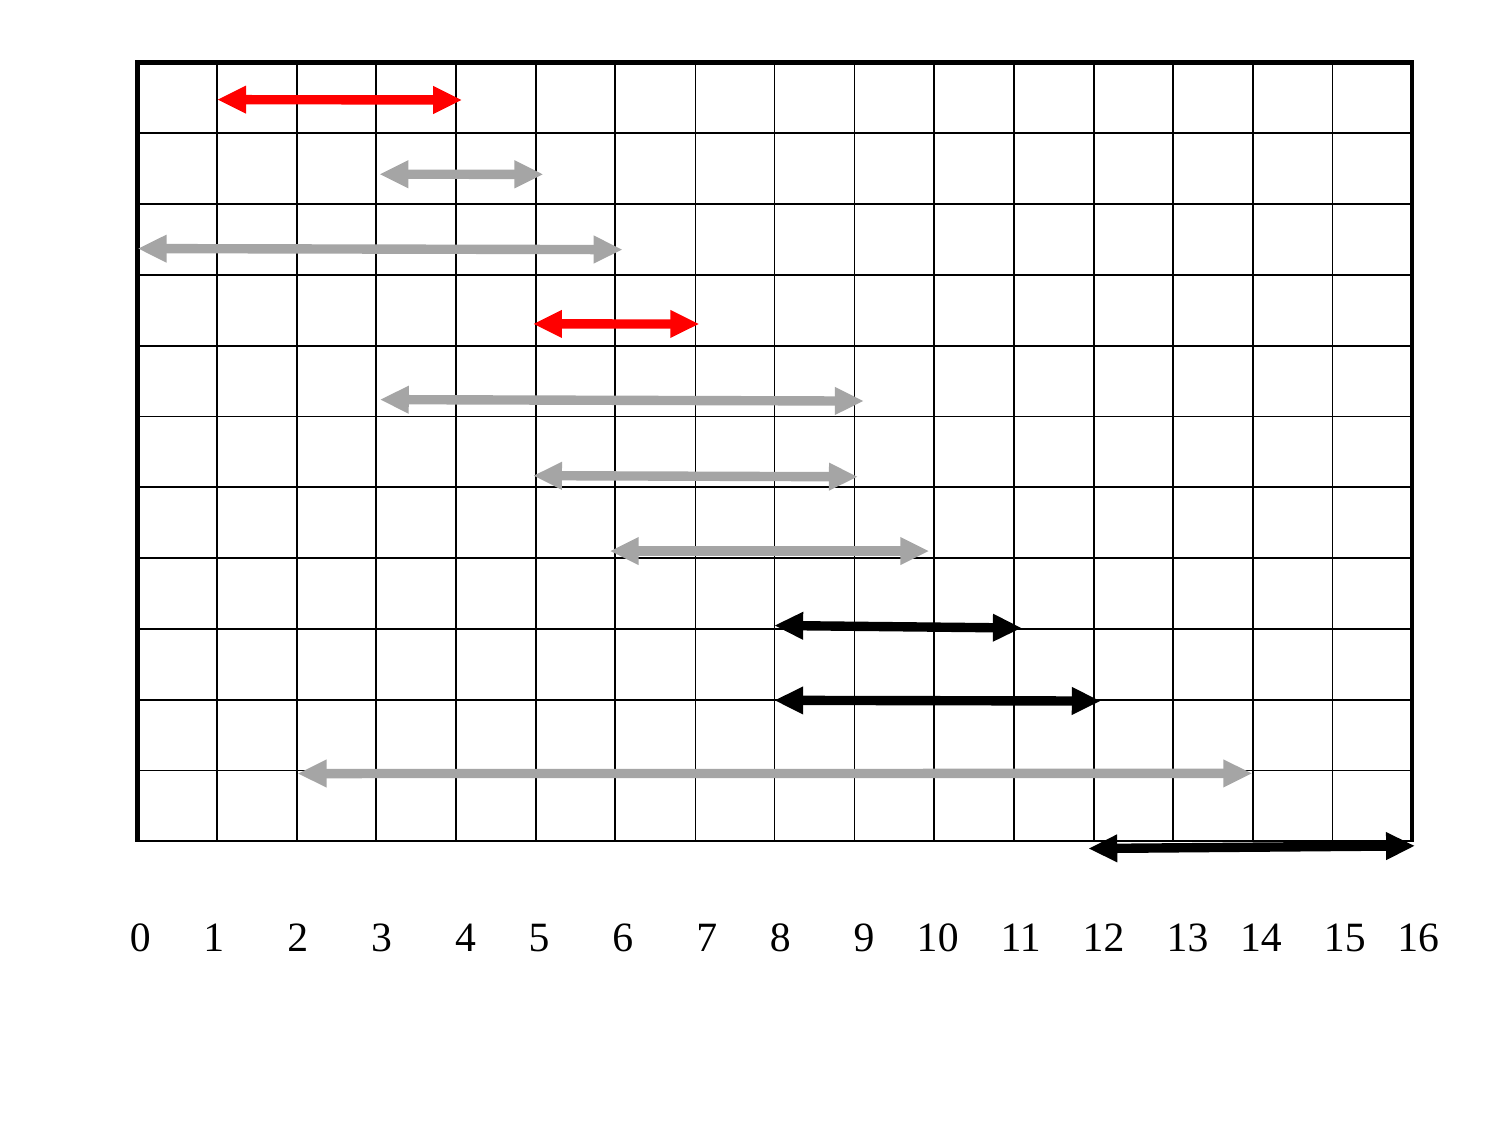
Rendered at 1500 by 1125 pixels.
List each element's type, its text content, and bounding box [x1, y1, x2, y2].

table_cell [377, 347, 455, 416]
table_cell [1174, 276, 1252, 345]
table_cell [298, 347, 375, 416]
table_cell [377, 701, 455, 770]
table_cell [935, 488, 1013, 557]
table_cell [1174, 347, 1252, 416]
table_cell [140, 417, 216, 486]
table_cell [1254, 630, 1332, 699]
table_header [140, 65, 216, 132]
table_cell [855, 205, 933, 274]
table_cell [537, 774, 614, 840]
table_cell [537, 205, 614, 249]
table_cell [855, 559, 933, 626]
table_header [218, 65, 296, 99]
table_cell [1015, 774, 1093, 840]
table_cell [377, 134, 455, 203]
text_box [533, 469, 858, 483]
table_cell [616, 205, 695, 274]
table_cell [377, 205, 455, 249]
table_cell [537, 630, 614, 699]
table_cell [457, 774, 535, 840]
table_cell [218, 417, 296, 486]
table_cell [1095, 347, 1172, 416]
table_cell [616, 347, 695, 400]
table_cell [140, 771, 216, 840]
table_cell [775, 417, 854, 476]
table_cell [775, 630, 854, 699]
table_header [1015, 65, 1093, 132]
table_cell [218, 276, 296, 345]
table_cell [935, 276, 1013, 345]
table_cell [696, 134, 774, 203]
table_cell [218, 630, 296, 699]
table_cell [537, 401, 614, 416]
table_cell [537, 325, 614, 345]
text_box [138, 242, 622, 256]
table_cell [1095, 205, 1172, 274]
table_cell [775, 774, 854, 840]
table_cell [1015, 488, 1093, 557]
table_header [377, 100, 455, 132]
table_cell [696, 552, 774, 557]
table_cell [298, 774, 375, 840]
table_cell [140, 630, 216, 699]
table_cell [1095, 134, 1172, 203]
table_cell [537, 417, 614, 475]
table_cell [696, 205, 774, 274]
table_cell [298, 205, 375, 248]
table_cell [1095, 276, 1172, 345]
table_cell [377, 559, 455, 628]
table_cell [1174, 559, 1252, 628]
text_box [298, 767, 1252, 780]
table_cell [775, 401, 854, 416]
table_cell [1174, 701, 1252, 770]
text_box 0 1 2 3 4 5 6 7 8 9 10 11 12 13 14 15 16 [115, 902, 1458, 967]
table_cell [457, 134, 535, 174]
table_cell [1015, 276, 1093, 345]
table_cell [457, 559, 535, 628]
table_cell [1174, 488, 1252, 557]
table_header [1095, 65, 1172, 132]
table_cell [935, 559, 1013, 627]
table_cell [935, 417, 1013, 486]
table_cell [616, 401, 695, 416]
table_cell [218, 559, 296, 628]
table_cell [855, 134, 933, 203]
table_cell [140, 205, 216, 248]
table_cell [298, 701, 375, 770]
table_cell [1095, 630, 1172, 699]
table_cell [1095, 417, 1172, 486]
table_cell [1015, 417, 1093, 486]
table_cell [935, 134, 1013, 203]
text_box [774, 694, 1100, 708]
table_cell [457, 250, 535, 274]
table_cell [457, 488, 535, 557]
table_cell [1174, 630, 1252, 699]
table_header [298, 65, 375, 99]
table_header [1174, 65, 1252, 132]
table_cell [623, 552, 695, 557]
table_cell [696, 276, 774, 345]
table_cell [1254, 276, 1332, 345]
table_cell [616, 276, 695, 323]
table_cell [298, 134, 375, 203]
table_cell [1333, 276, 1410, 345]
table_cell [298, 559, 375, 628]
table_cell [218, 134, 296, 203]
table_header [775, 65, 854, 132]
text_box [774, 619, 1022, 635]
text_box [610, 544, 929, 558]
table_cell [616, 774, 695, 840]
table_header [377, 65, 455, 99]
table_cell [1254, 488, 1332, 557]
table_cell [855, 701, 933, 770]
table_cell [775, 276, 854, 345]
table_cell [1254, 417, 1332, 486]
table_cell [935, 774, 1013, 840]
table_cell [377, 630, 455, 699]
table_cell [1095, 488, 1172, 557]
table_cell [1254, 347, 1332, 416]
table_cell [1254, 701, 1332, 770]
table_cell [1015, 134, 1093, 203]
table_cell [1333, 559, 1410, 628]
table_cell [696, 417, 774, 476]
table_cell [855, 276, 933, 345]
table_cell [537, 250, 614, 274]
table_cell [298, 250, 375, 274]
table_cell [218, 205, 296, 248]
table_cell [298, 276, 375, 345]
table_cell [537, 476, 614, 486]
table_cell [1174, 417, 1252, 486]
table_cell [140, 701, 216, 770]
table_cell [1095, 701, 1172, 770]
table_cell [1333, 134, 1410, 203]
text_box [217, 93, 462, 107]
table_cell [457, 175, 535, 203]
table_cell [935, 347, 1013, 416]
table_cell [1333, 205, 1410, 274]
table_cell [855, 417, 933, 486]
table_cell [218, 488, 296, 557]
table_cell [1015, 701, 1093, 770]
table_cell [457, 701, 535, 770]
table_header [537, 65, 614, 132]
table_cell [457, 347, 535, 399]
table_cell [775, 477, 854, 486]
table_cell [1333, 771, 1410, 840]
table_cell [696, 701, 774, 770]
table_header [935, 65, 1013, 132]
table_cell [1333, 630, 1410, 699]
table_cell [1254, 771, 1332, 840]
table_header [1333, 65, 1410, 132]
table_cell [935, 630, 1013, 699]
table_cell [616, 630, 695, 699]
table_header [855, 65, 933, 132]
table_cell [935, 701, 1013, 770]
text_box [380, 393, 864, 408]
table_header [696, 65, 774, 132]
table_cell [696, 477, 774, 486]
table_cell [1015, 347, 1093, 416]
table_cell [1333, 347, 1410, 416]
table_cell [696, 401, 774, 416]
table_cell [1015, 205, 1093, 274]
table_cell [696, 630, 774, 699]
table_header [457, 65, 535, 132]
table_cell [855, 347, 933, 416]
table_cell [1174, 774, 1252, 840]
table_cell [1095, 774, 1172, 840]
table_cell [696, 559, 774, 628]
table_cell [1254, 559, 1332, 628]
table_cell [218, 771, 296, 840]
table_cell [457, 205, 535, 249]
table_cell [457, 276, 535, 345]
table_cell [616, 488, 695, 551]
table_cell [1174, 205, 1252, 274]
table_cell [1254, 205, 1332, 274]
table_cell [298, 417, 375, 486]
table_cell [775, 488, 854, 551]
table_cell [1174, 134, 1252, 203]
table_cell [1254, 134, 1332, 203]
table_cell [140, 488, 216, 557]
table_header [616, 65, 695, 132]
table_cell [616, 325, 695, 345]
table_cell [377, 276, 455, 345]
table_cell [537, 559, 614, 628]
table_cell [457, 630, 535, 699]
table_cell [377, 774, 455, 840]
table_cell [140, 559, 216, 628]
table_cell [537, 134, 614, 203]
table_cell [537, 347, 614, 400]
table_cell [855, 774, 933, 840]
text_box [380, 168, 543, 181]
table_cell [1095, 559, 1172, 628]
table_cell [537, 276, 614, 323]
table_cell [377, 250, 455, 274]
table_cell [616, 134, 695, 203]
table_cell [696, 347, 774, 400]
table_cell [377, 417, 455, 486]
table_cell [775, 205, 854, 274]
table_cell [1333, 488, 1410, 557]
table_cell [457, 400, 535, 416]
table_cell [1333, 701, 1410, 770]
table_cell [298, 630, 375, 699]
table_cell [140, 134, 216, 203]
table_cell [775, 701, 854, 770]
table_cell [377, 488, 455, 557]
table_cell [537, 701, 614, 770]
table_cell [457, 417, 535, 486]
table_cell [775, 347, 854, 400]
text_box [1089, 839, 1415, 855]
table_cell [140, 276, 216, 345]
table_cell [140, 347, 216, 416]
table_cell [218, 701, 296, 770]
table_cell [855, 630, 933, 699]
table_cell [616, 559, 695, 628]
table_cell [298, 488, 375, 557]
table_cell [537, 488, 614, 557]
text_box [533, 317, 699, 331]
table_cell [775, 134, 854, 203]
table_header [1254, 65, 1332, 132]
table_cell [218, 249, 296, 274]
table_header [218, 100, 296, 132]
table_cell [616, 477, 695, 486]
table_cell [1015, 559, 1093, 628]
table_cell [935, 205, 1013, 274]
table_cell [140, 249, 216, 274]
table_cell [616, 701, 695, 770]
table_cell [855, 488, 933, 557]
table_cell [696, 488, 774, 551]
table_cell [1333, 417, 1410, 486]
table_cell [775, 559, 854, 626]
table_cell [775, 552, 854, 557]
table_cell [696, 774, 774, 840]
table_cell [616, 417, 695, 476]
table_header [298, 100, 375, 132]
table_cell [1015, 630, 1093, 699]
table_cell [218, 347, 296, 416]
